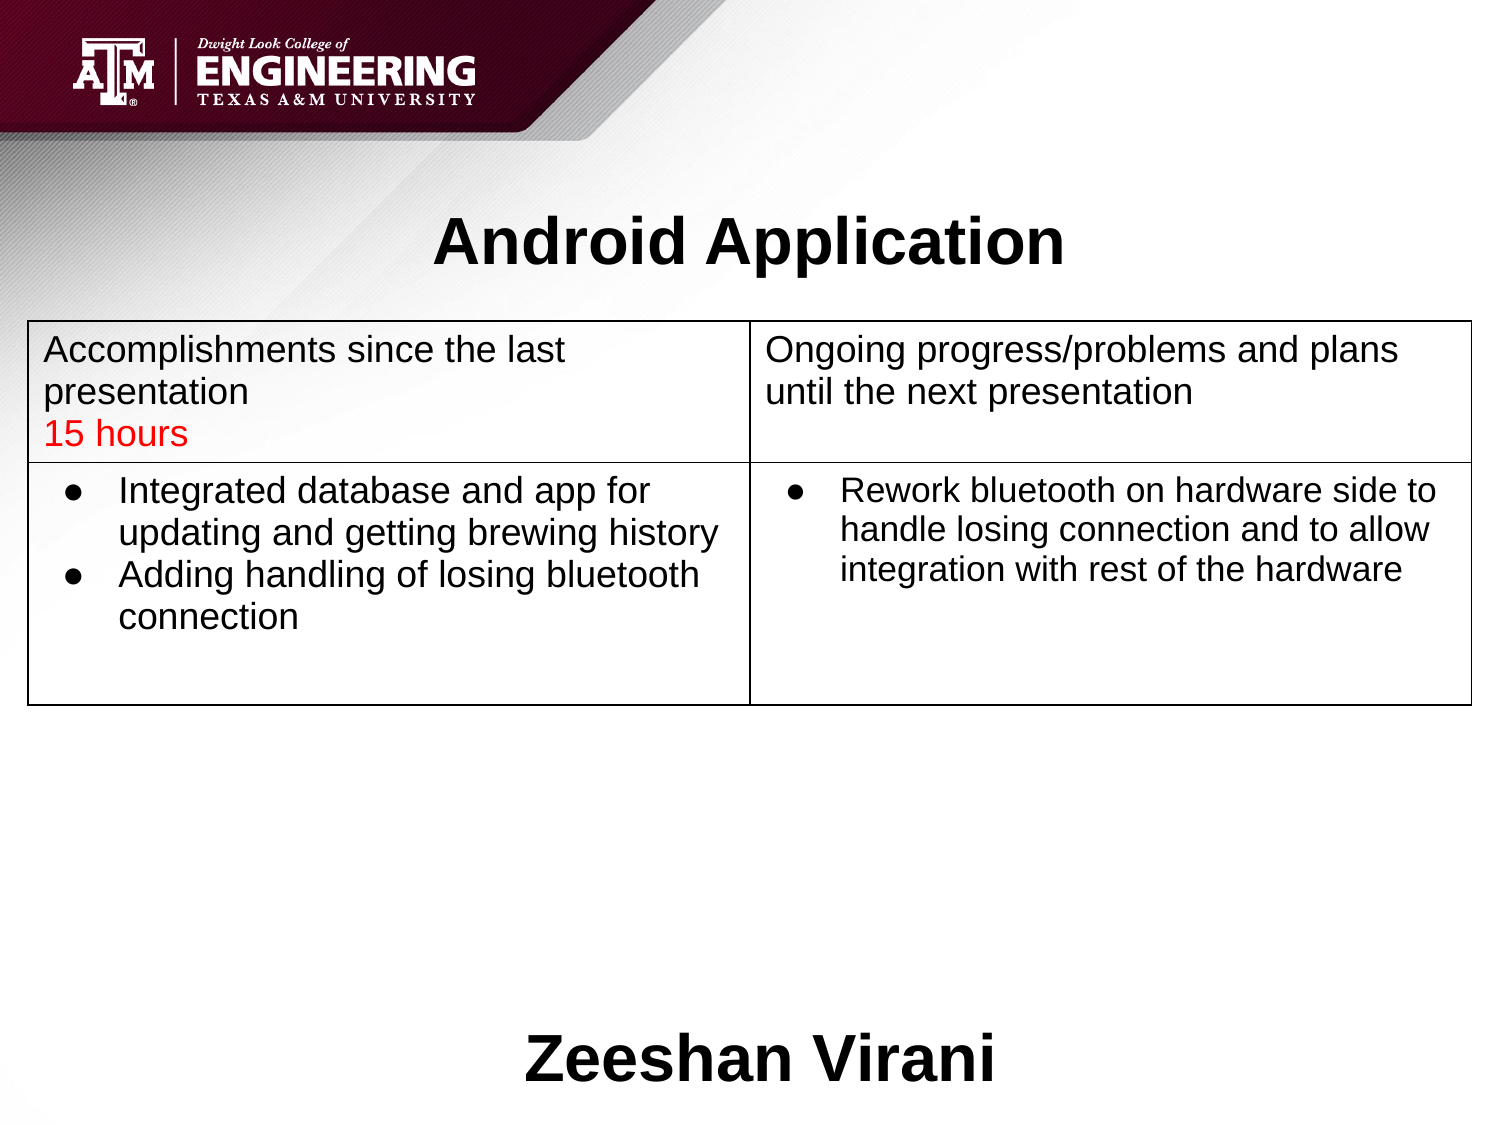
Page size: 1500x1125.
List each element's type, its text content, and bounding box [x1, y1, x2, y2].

table_header Accomplishments since the last presentation 15 hours [29, 322, 749, 462]
title Android Application [75, 172, 1425, 304]
title Zeeshan Virani [85, 992, 1436, 1124]
table_cell Integrated database and app for updating and getting brewing history Adding handling of losing bluetooth connection [29, 463, 749, 704]
table_cell Rework bluetooth on hardware side to handle losing connection and to allow integration with rest of the hardware [751, 463, 1471, 704]
picture [0, 0, 1500, 1125]
table_header Ongoing progress/problems and plans until the next presentation [751, 322, 1471, 462]
